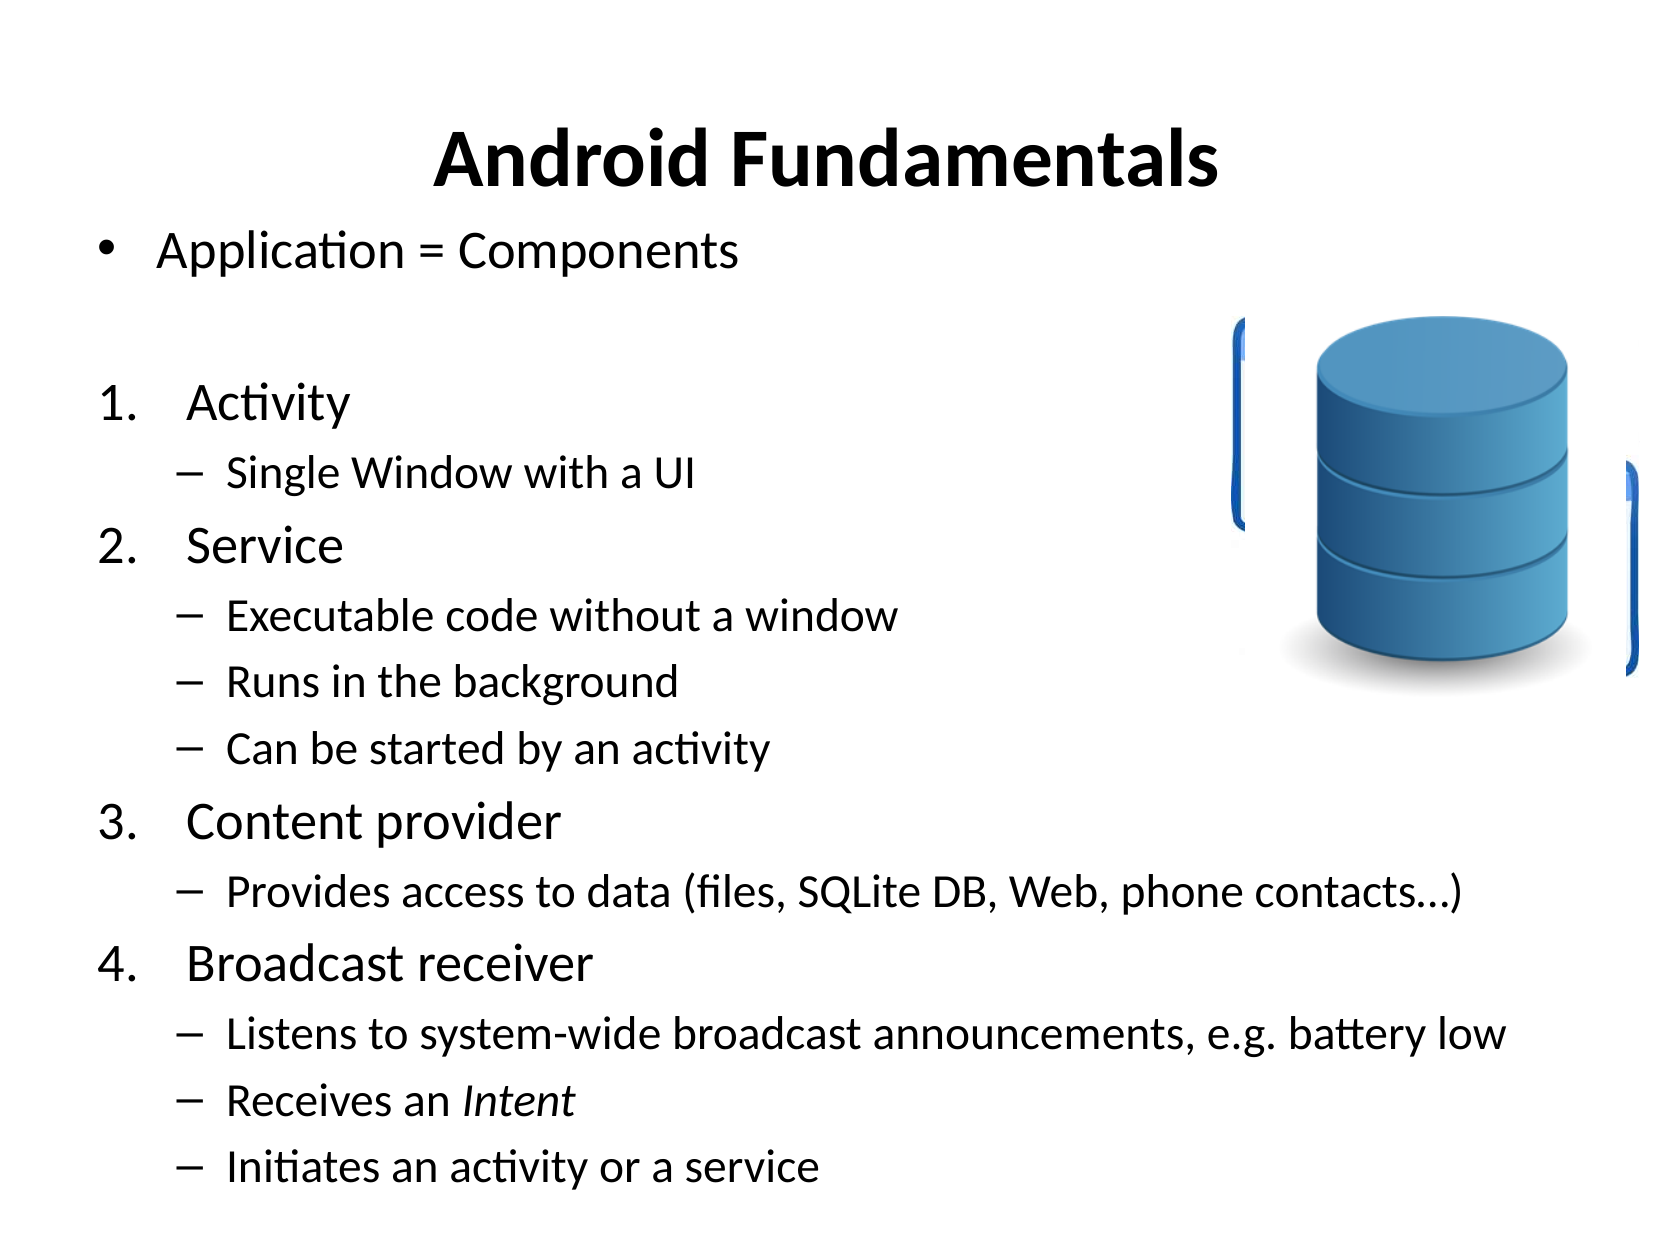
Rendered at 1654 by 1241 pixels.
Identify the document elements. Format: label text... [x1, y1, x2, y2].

title Android Fundamentals [82, 49, 1571, 257]
picture [1230, 316, 1642, 698]
list Application = Components Activity Single Window with a UI Service Executable code without a window Runs in the background Can be started by an activity Content provider Provides access to data (files, SQLite DB, Web, phone contacts…) Broadcast receiver Listens to system-wide broadcast announcements, e.g. battery low Receives an Intent Initiates an activity or a service [82, 257, 1571, 1213]
